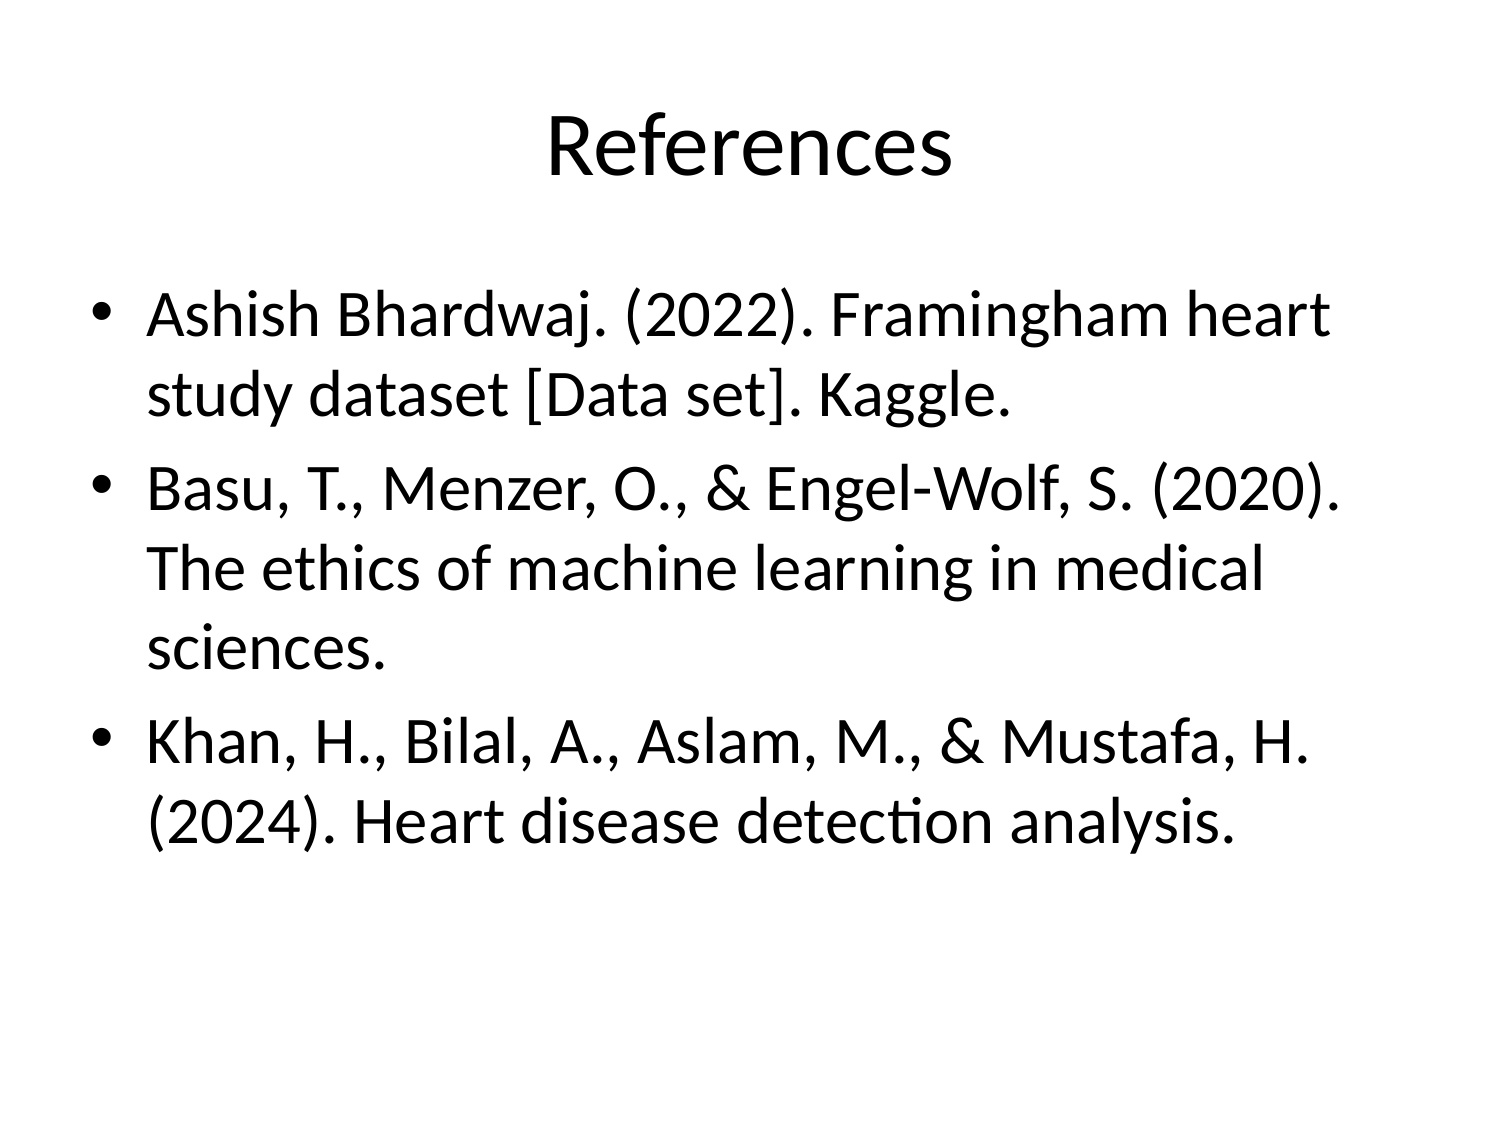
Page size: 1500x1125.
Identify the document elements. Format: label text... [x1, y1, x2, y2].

title References [75, 45, 1425, 233]
list Ashish Bhardwaj. (2022). Framingham heart study dataset [Data set]. Kaggle. Basu, T., Menzer, O., & Engel-Wolf, S. (2020). The ethics of machine learning in medical sciences. Khan, H., Bilal, A., Aslam, M., & Mustafa, H. (2024). Heart disease detection analysis. [75, 262, 1425, 1005]
